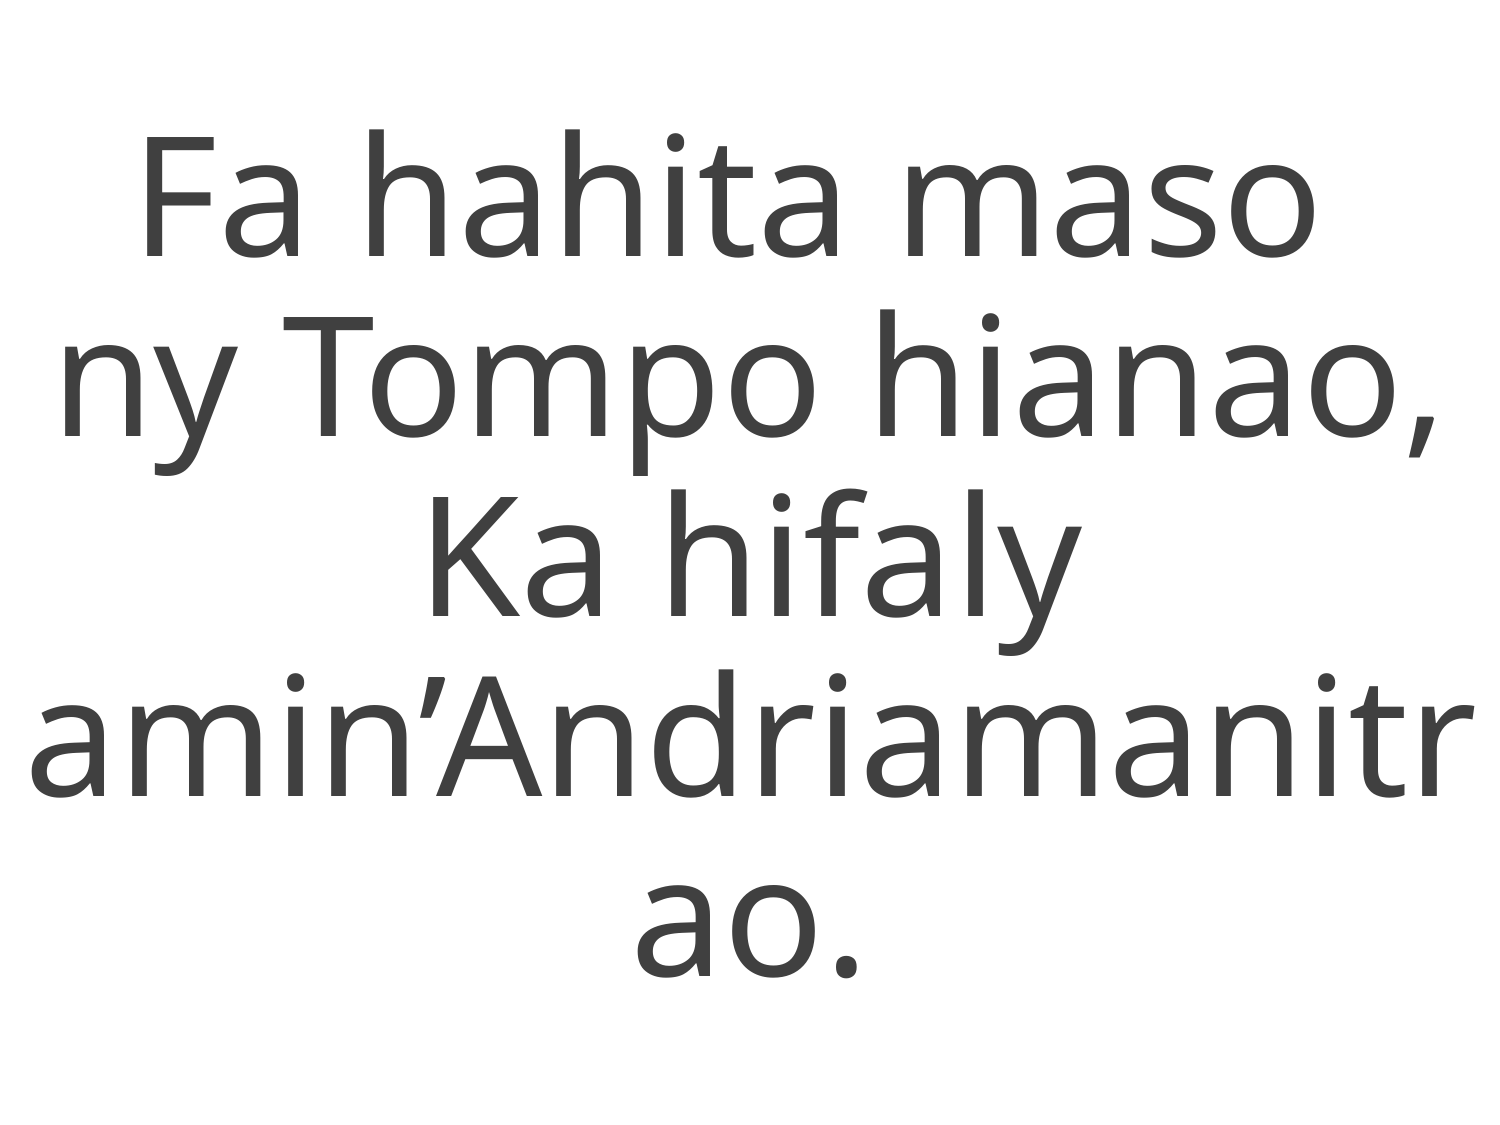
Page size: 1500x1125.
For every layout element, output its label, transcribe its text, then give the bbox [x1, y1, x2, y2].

title Fa hahita maso ny Tompo hianao, Ka hifaly amin’Andriamanitrao. [0, 453, 1500, 672]
